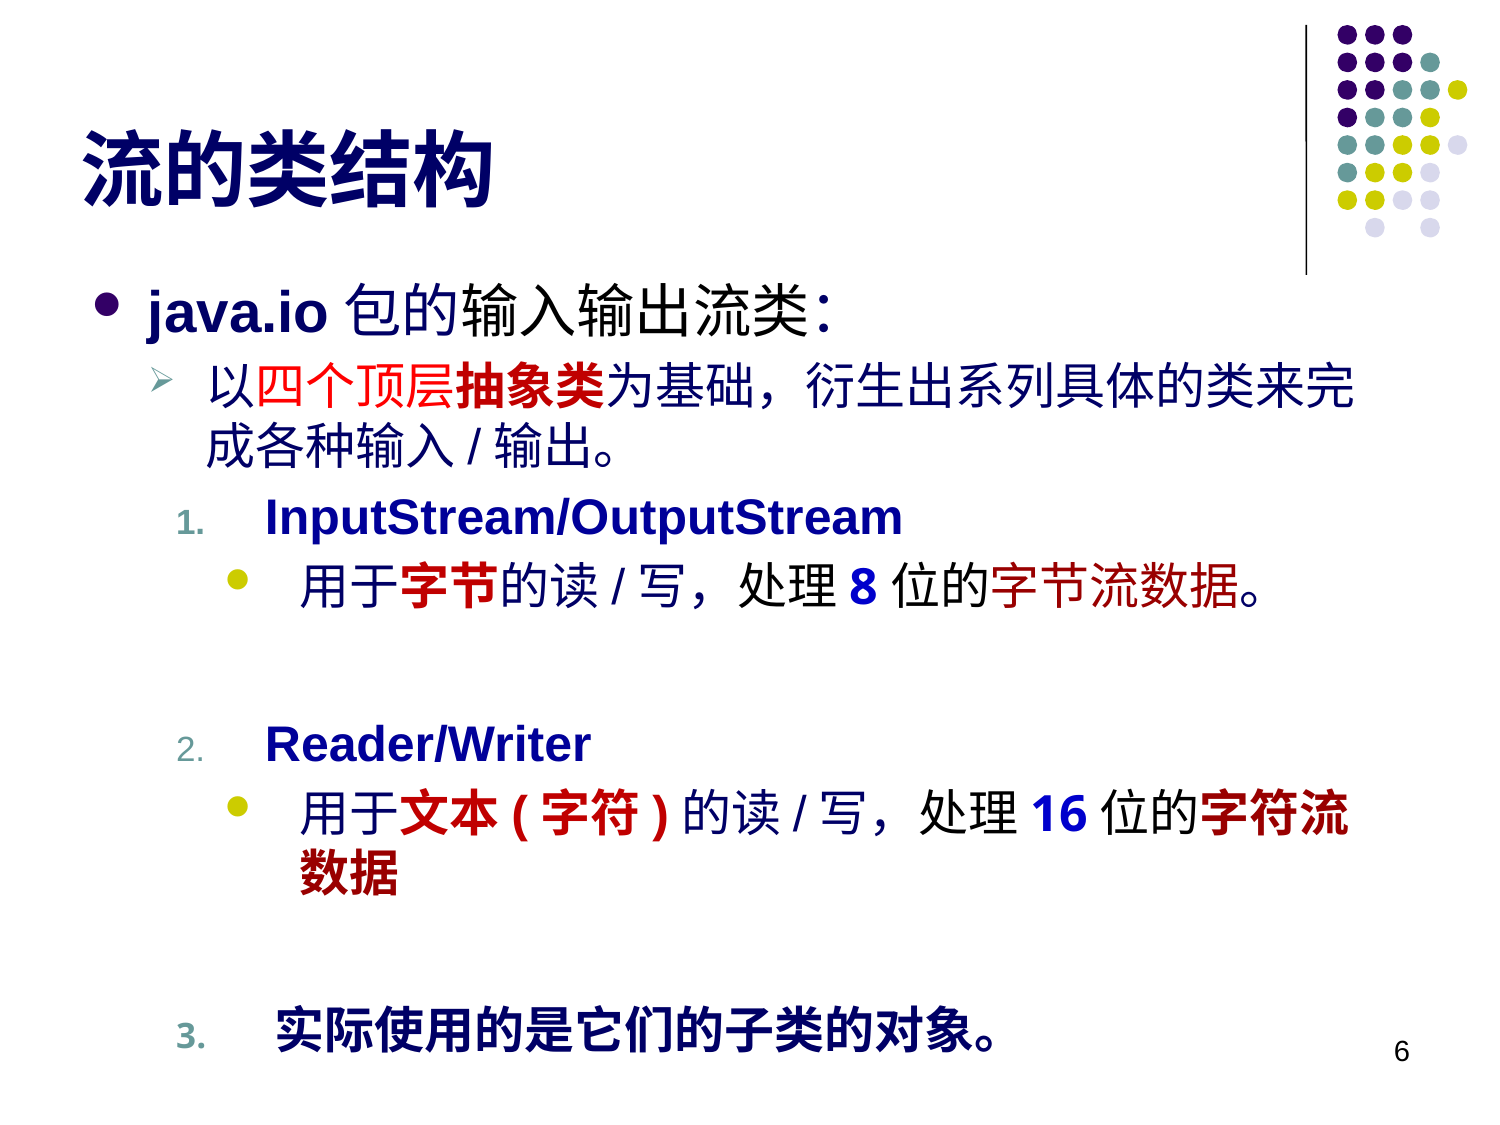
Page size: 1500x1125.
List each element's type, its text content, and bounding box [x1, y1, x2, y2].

title 流的类结构 [64, 70, 1149, 225]
list java.io包的输入输出流类： 以四个顶层抽象类为基础，衍生出系列具体的类来完成各种输入/输出。 InputStream/OutputStream 用于字节的读/写，处理8位的字节流数据。 Reader/Writer 用于文本(字符)的读/写，处理16位的字符流数据 实际使用的是它们的子类的对象。 [76, 266, 1389, 1014]
slide_number 6 [1074, 1024, 1426, 1101]
